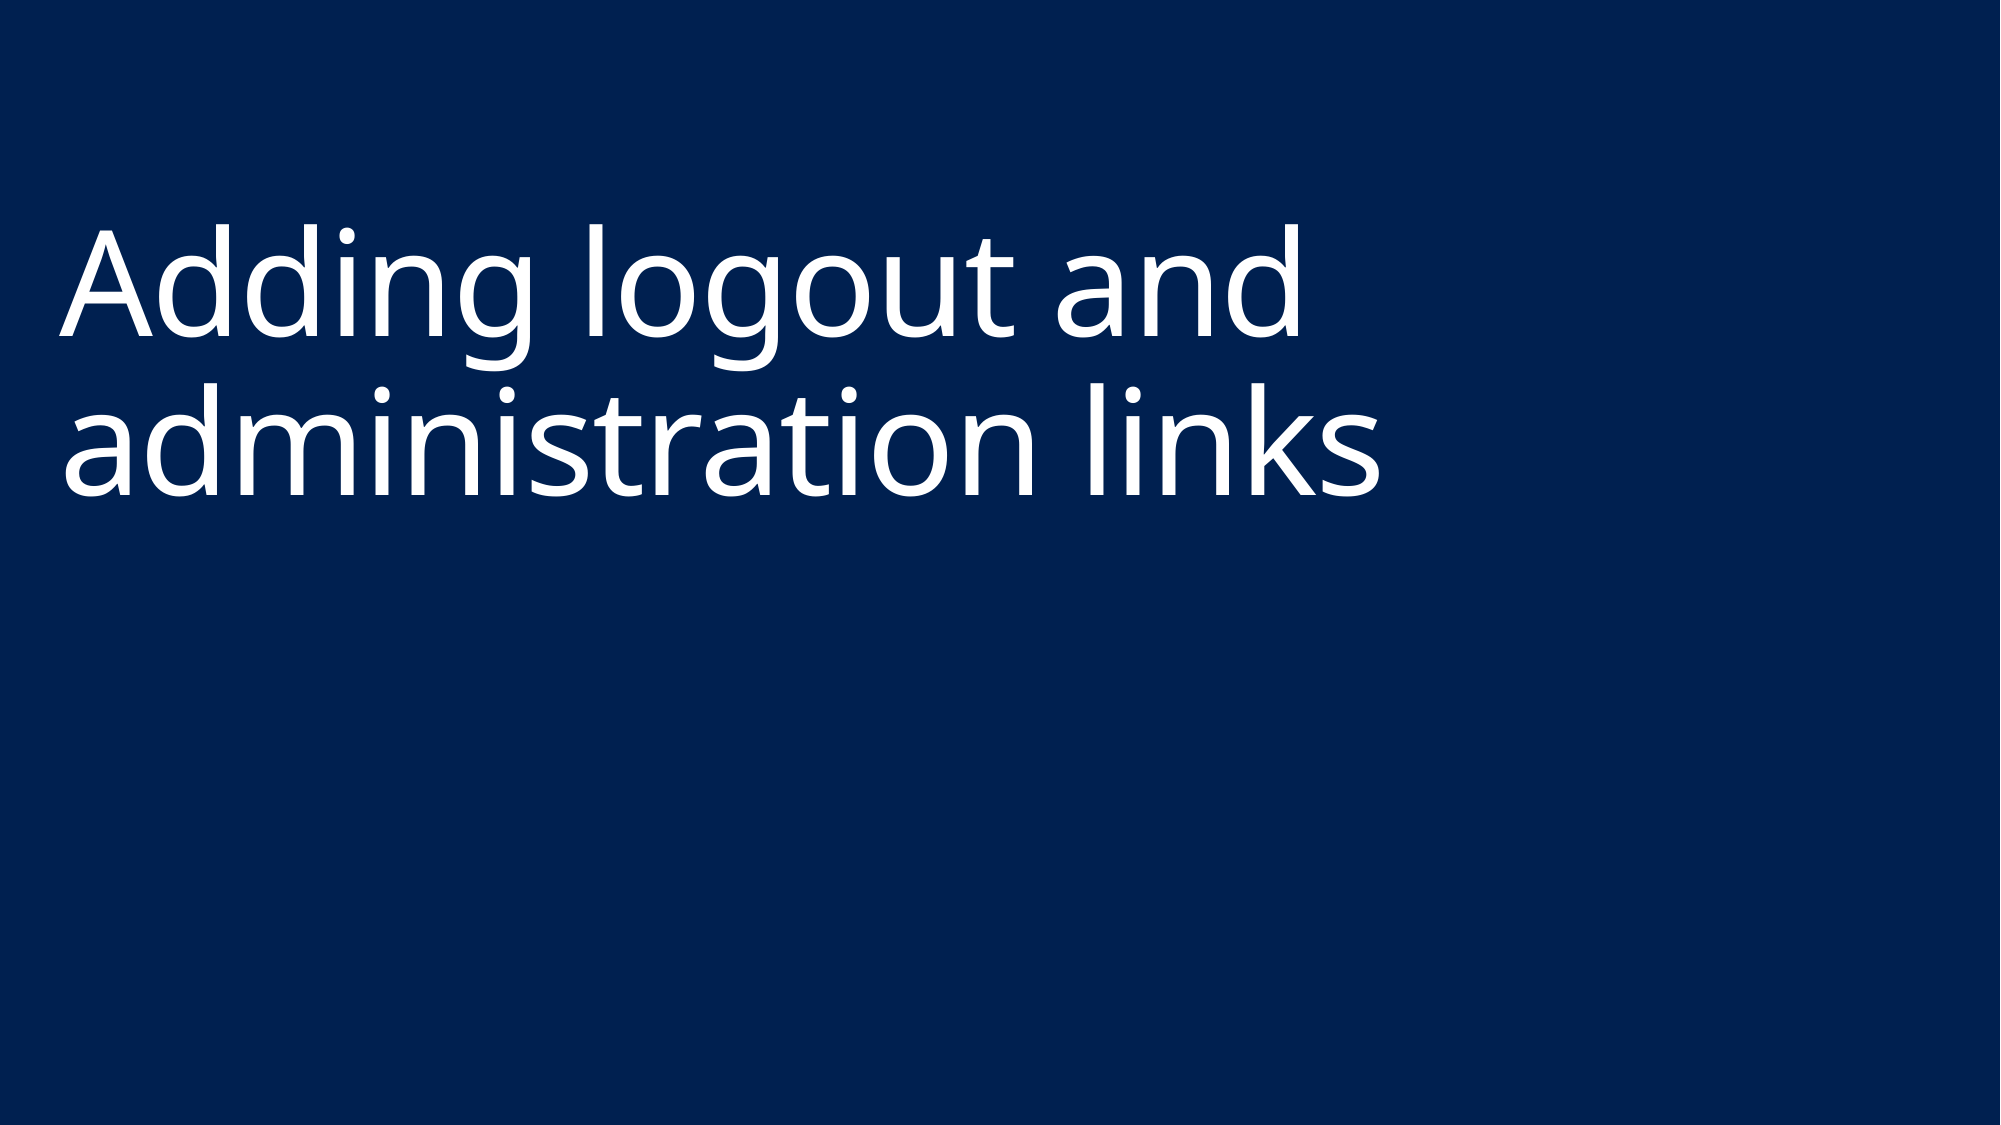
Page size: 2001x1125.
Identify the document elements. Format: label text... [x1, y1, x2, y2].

title Adding logout and administration links [44, 194, 1662, 546]
